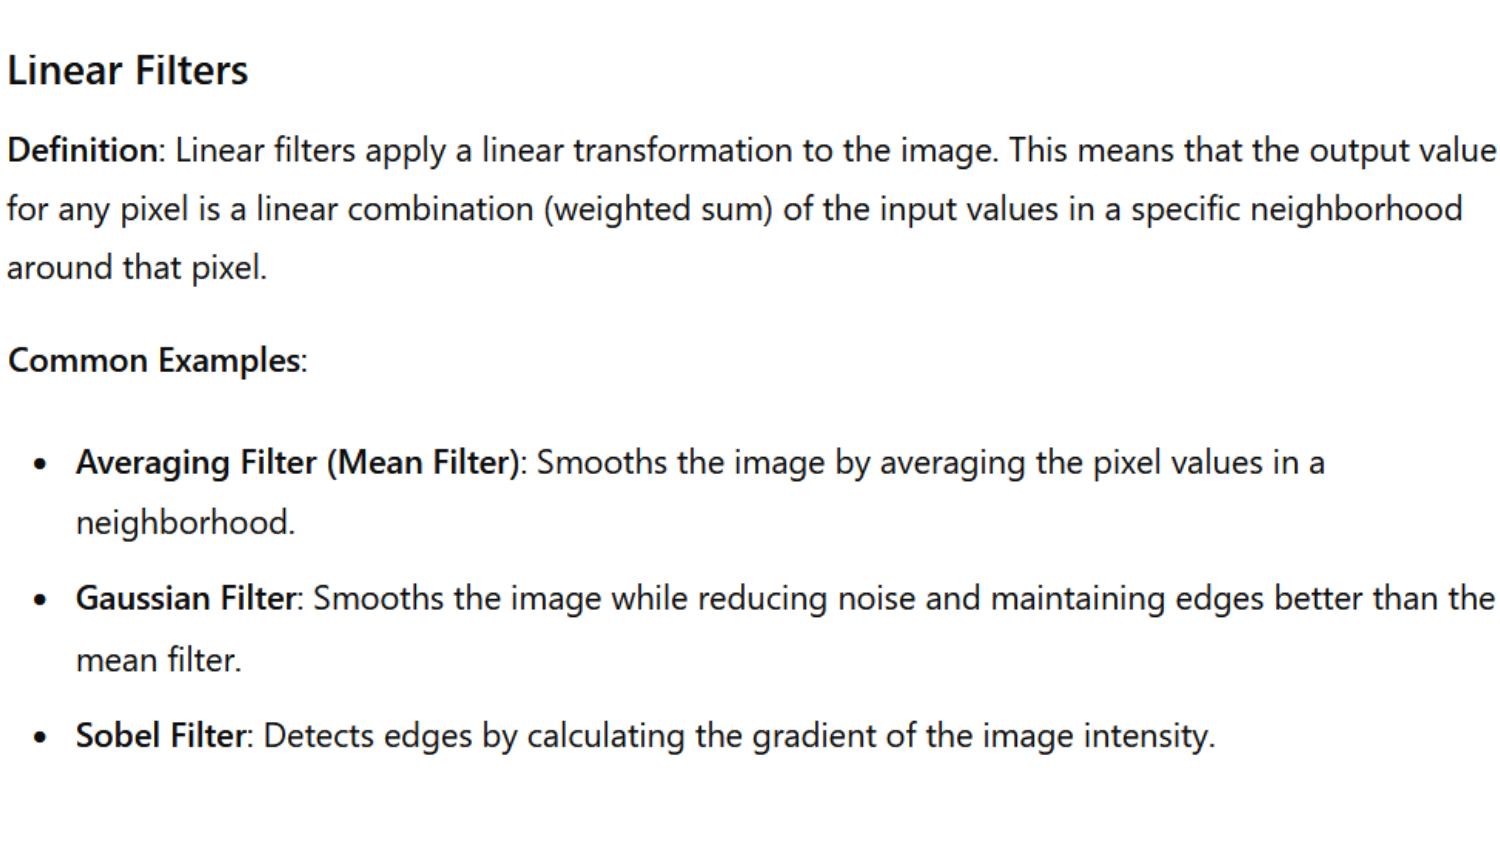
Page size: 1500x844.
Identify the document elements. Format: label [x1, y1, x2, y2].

picture [2, 31, 1500, 291]
picture [2, 335, 1500, 772]
